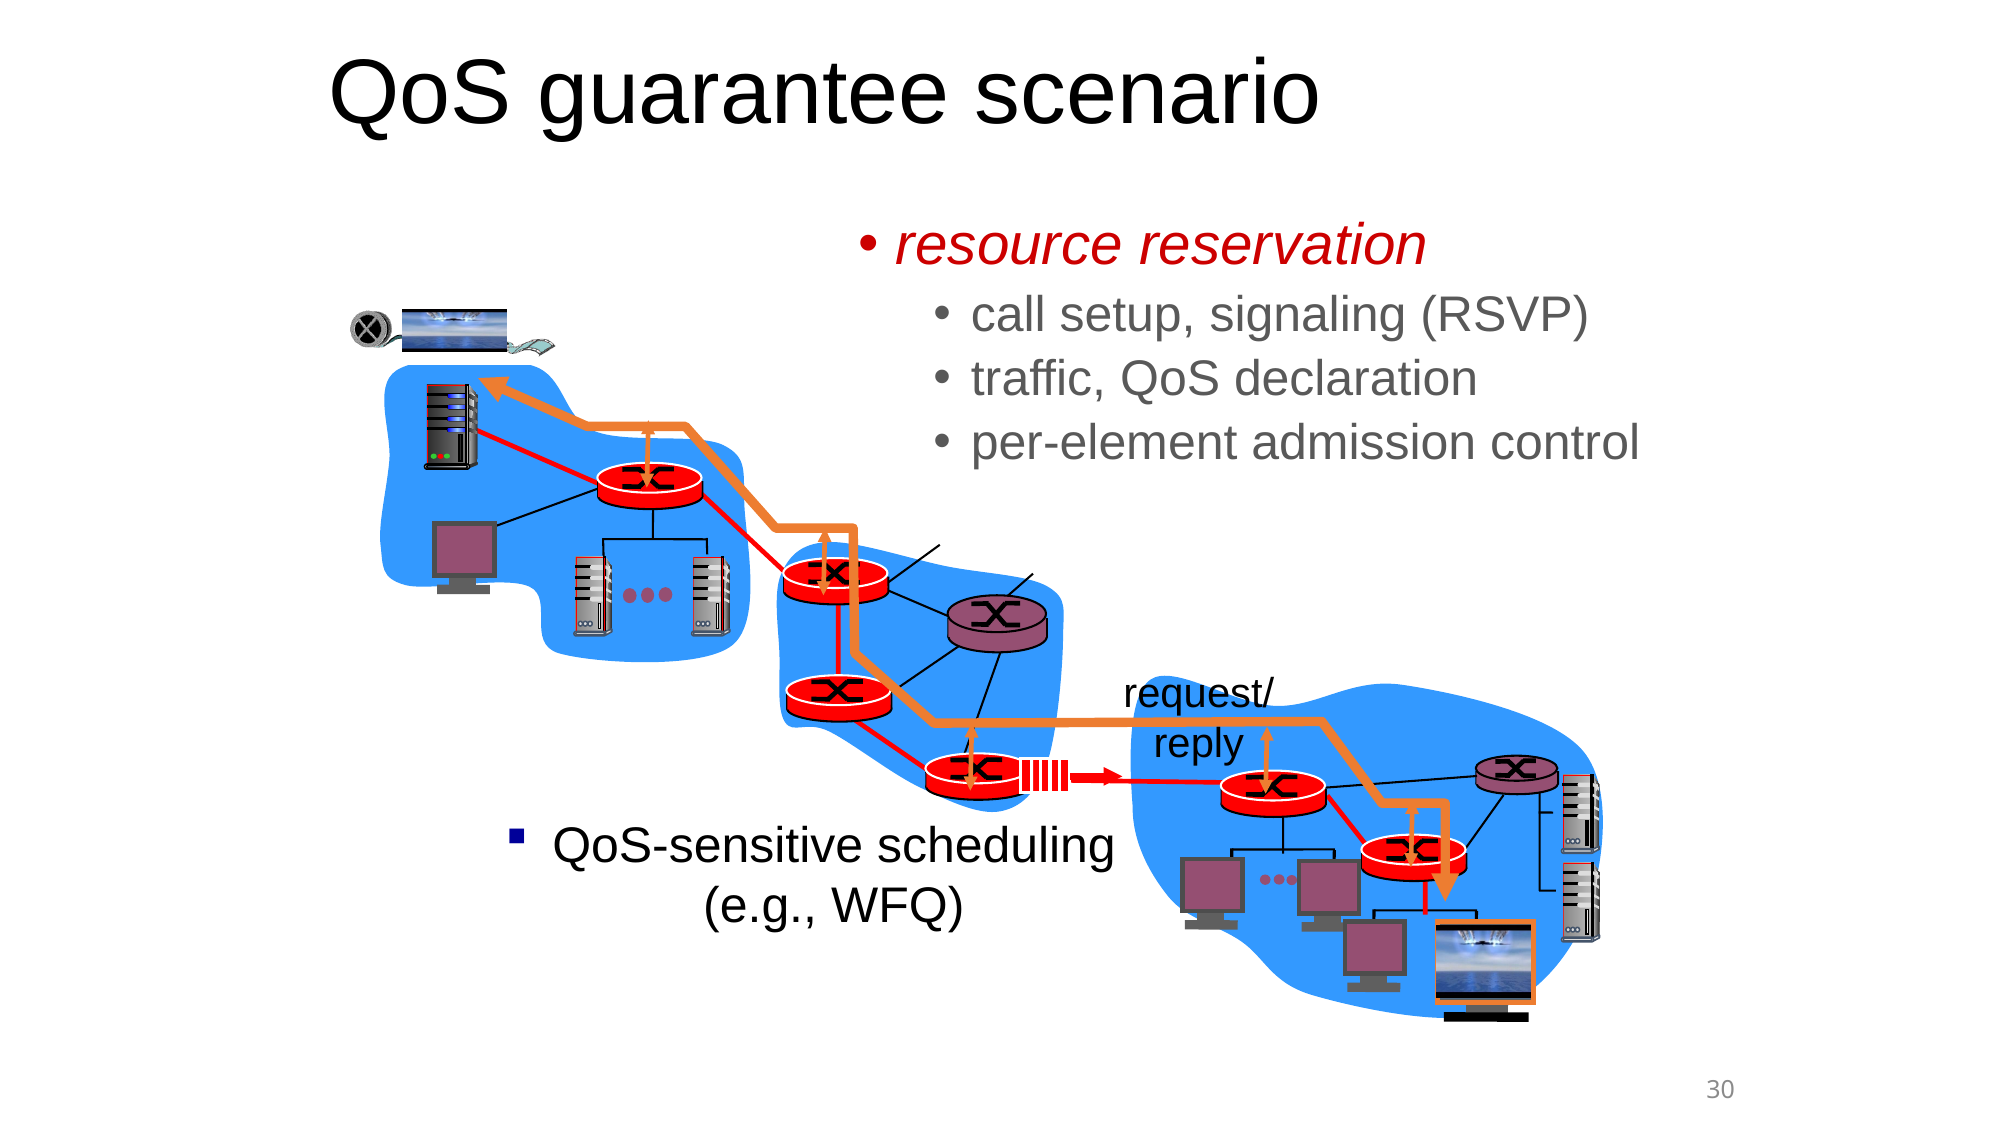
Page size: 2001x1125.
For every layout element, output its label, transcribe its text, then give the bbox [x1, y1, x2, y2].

title QoS guarantee scenario [313, 0, 1650, 188]
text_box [1446, 834, 1467, 881]
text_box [349, 296, 556, 366]
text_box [1475, 755, 1559, 795]
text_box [412, 758, 1134, 952]
slide_number 30 [1637, 1068, 1750, 1113]
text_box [1561, 774, 1600, 854]
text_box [1561, 862, 1600, 942]
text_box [434, 523, 495, 590]
text_box [1173, 902, 1180, 908]
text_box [1436, 921, 1534, 1018]
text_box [478, 378, 1446, 902]
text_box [424, 384, 478, 470]
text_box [1182, 858, 1243, 925]
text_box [573, 556, 612, 636]
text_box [1344, 921, 1405, 988]
text_box [1426, 692, 1603, 987]
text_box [691, 557, 730, 636]
list resource reservation call setup, signaling (RSVP) traffic, QoS declaration per-element admission control [843, 207, 1700, 507]
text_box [1299, 860, 1360, 928]
text_box [1221, 902, 1476, 1018]
text_box [380, 366, 552, 587]
